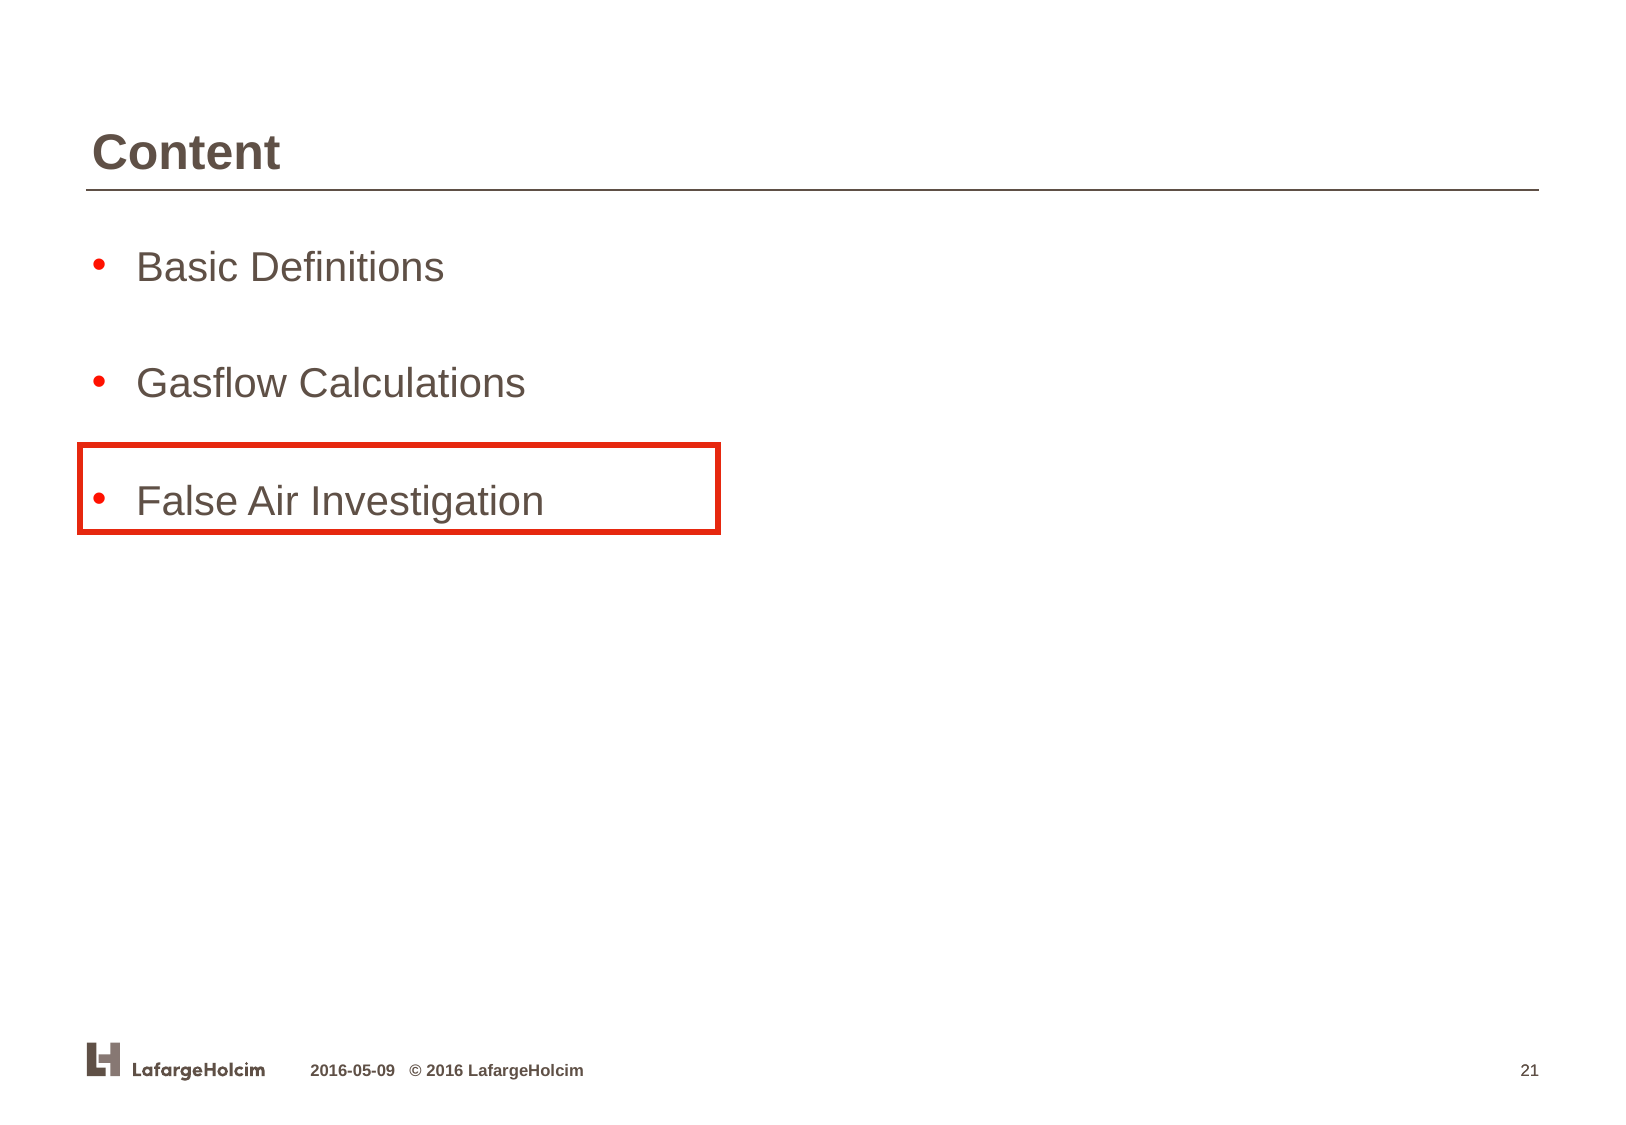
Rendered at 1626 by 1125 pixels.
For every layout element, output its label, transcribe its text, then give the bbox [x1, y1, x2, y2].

text_box Content [91, 51, 1532, 182]
slide_number 21 [1467, 1052, 1540, 1080]
text_box Basic Definitions Gasflow Calculations False Air Investigation [91, 184, 1534, 1024]
text_box [80, 444, 718, 533]
footer 2016-05-09 © 2016 LafargeHolcim [310, 1052, 831, 1080]
